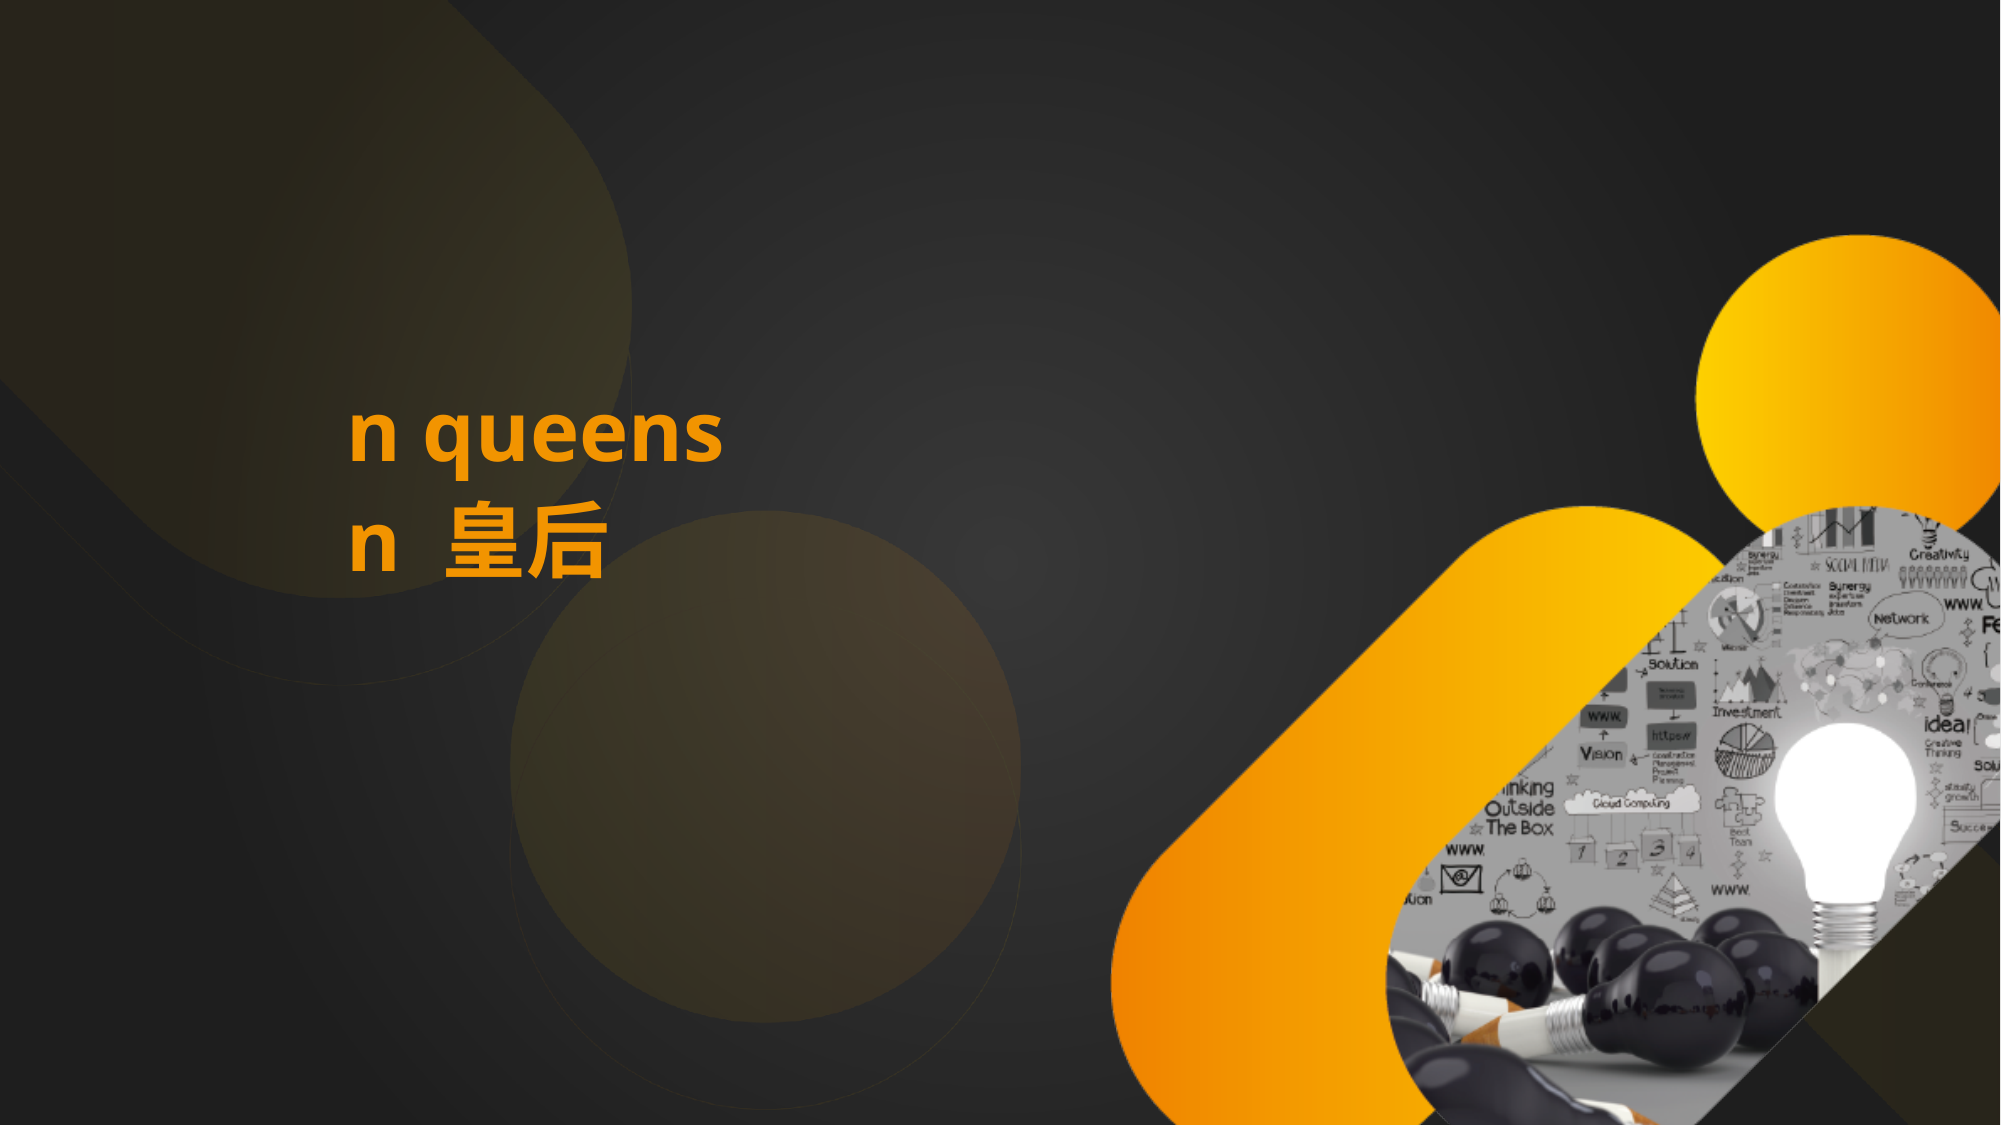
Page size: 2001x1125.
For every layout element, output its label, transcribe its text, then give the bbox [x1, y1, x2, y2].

text_box n queens n 皇后 [331, 360, 1710, 706]
picture [0, 0, 2001, 1125]
